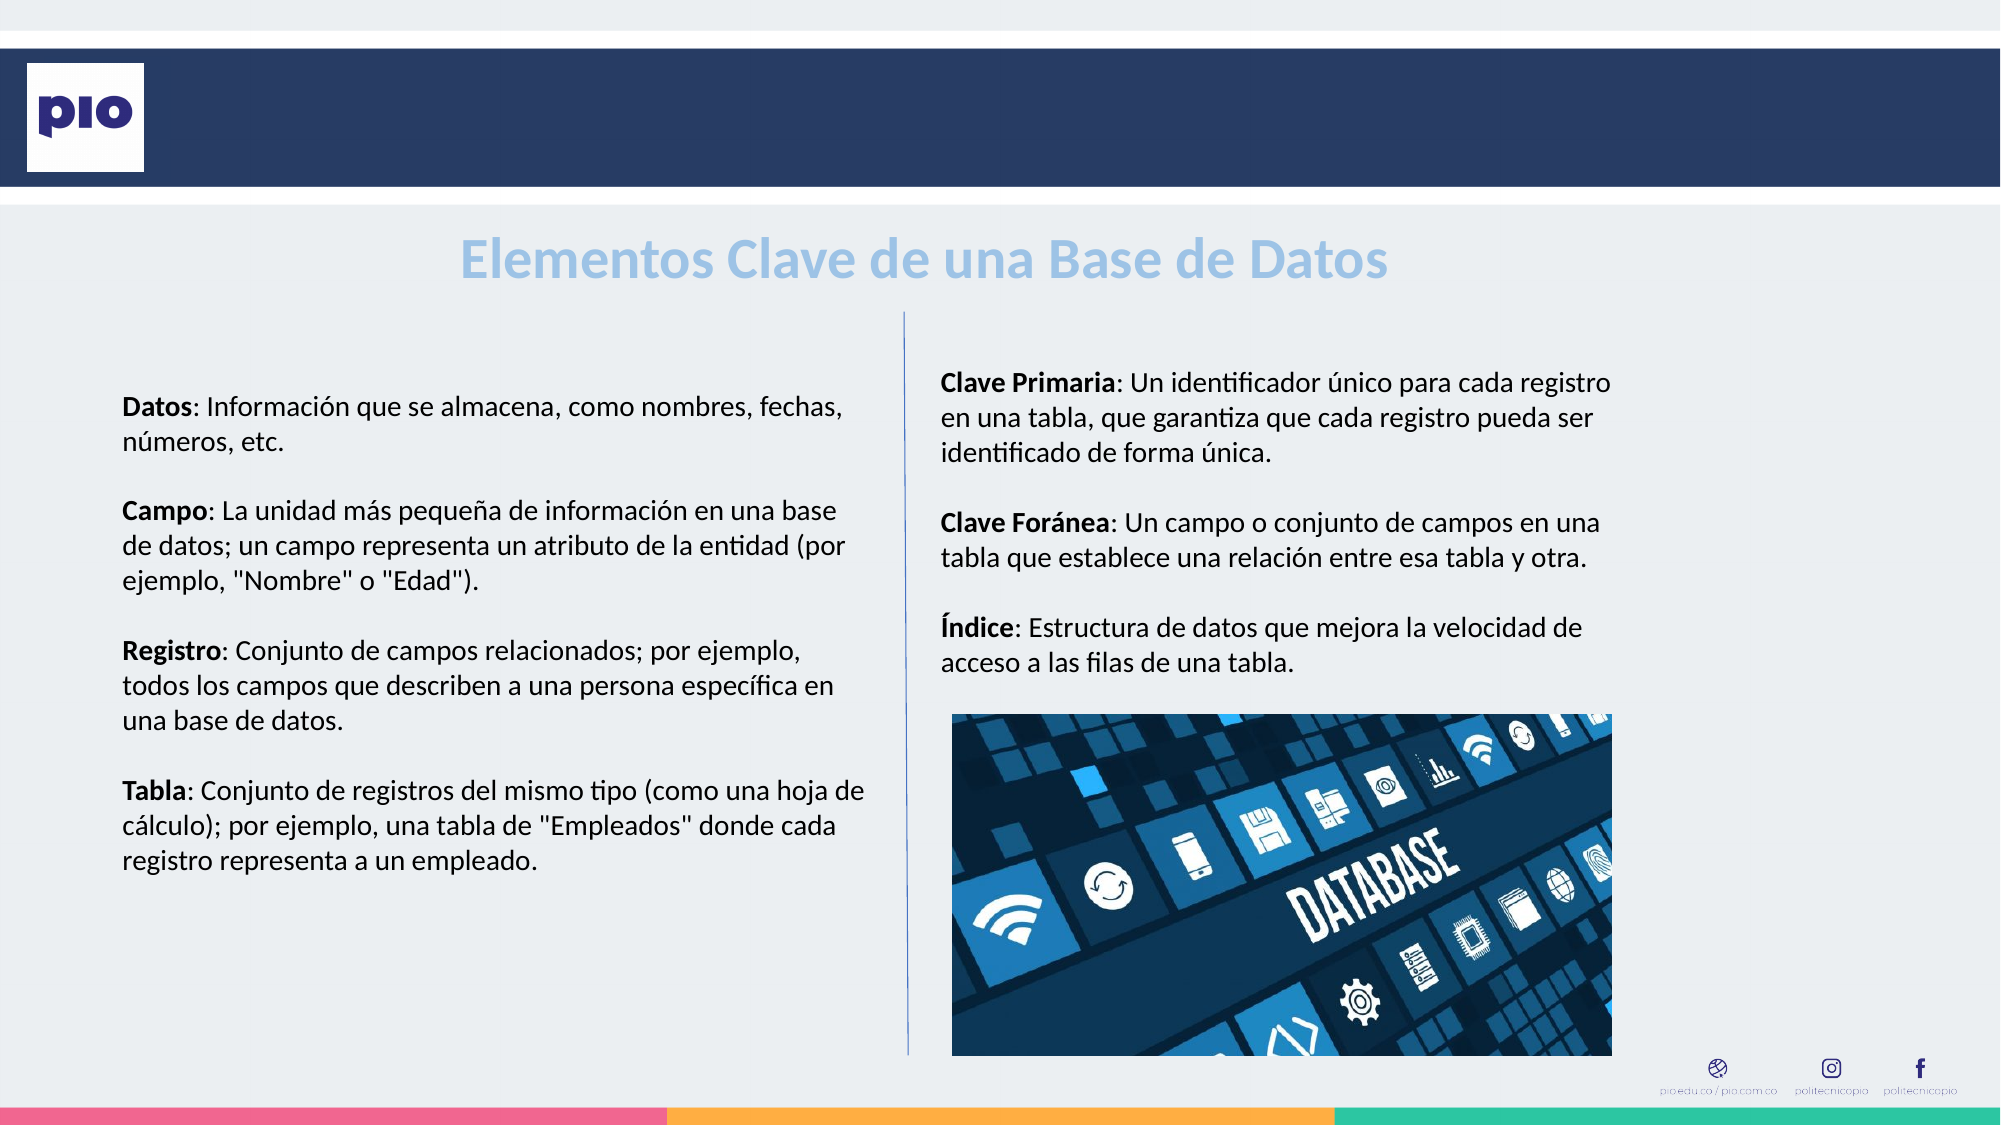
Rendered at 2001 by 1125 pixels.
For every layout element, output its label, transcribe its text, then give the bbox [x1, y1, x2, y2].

picture [0, 0, 2001, 1125]
text_box Clave Primaria: Un identificador único para cada registro en una tabla, que garantiza que cada registro pueda ser identificado de forma única. Clave Foránea: Un campo o conjunto de campos en una tabla que establece una relación entre esa tabla y otra. Índice: Estructura de datos que mejora la velocidad de acceso a las filas de una tabla. [925, 356, 1640, 686]
text_box Elementos Clave de una Base de Datos [445, 212, 1502, 298]
text_box Datos: Información que se almacena, como nombres, fechas, números, etc. Campo: La unidad más pequeña de información en una base de datos; un campo representa un atributo de la entidad (por ejemplo, "Nombre" o "Edad"). Registro: Conjunto de campos relacionados; por ejemplo, todos los campos que describen a una persona específica en una base de datos. Tabla: Conjunto de registros del mismo tipo (como una hoja de cálculo); por ejemplo, una tabla de "Empleados" donde cada registro representa a un empleado. [107, 379, 887, 884]
text_box [44, 56, 171, 182]
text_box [904, 311, 909, 1056]
